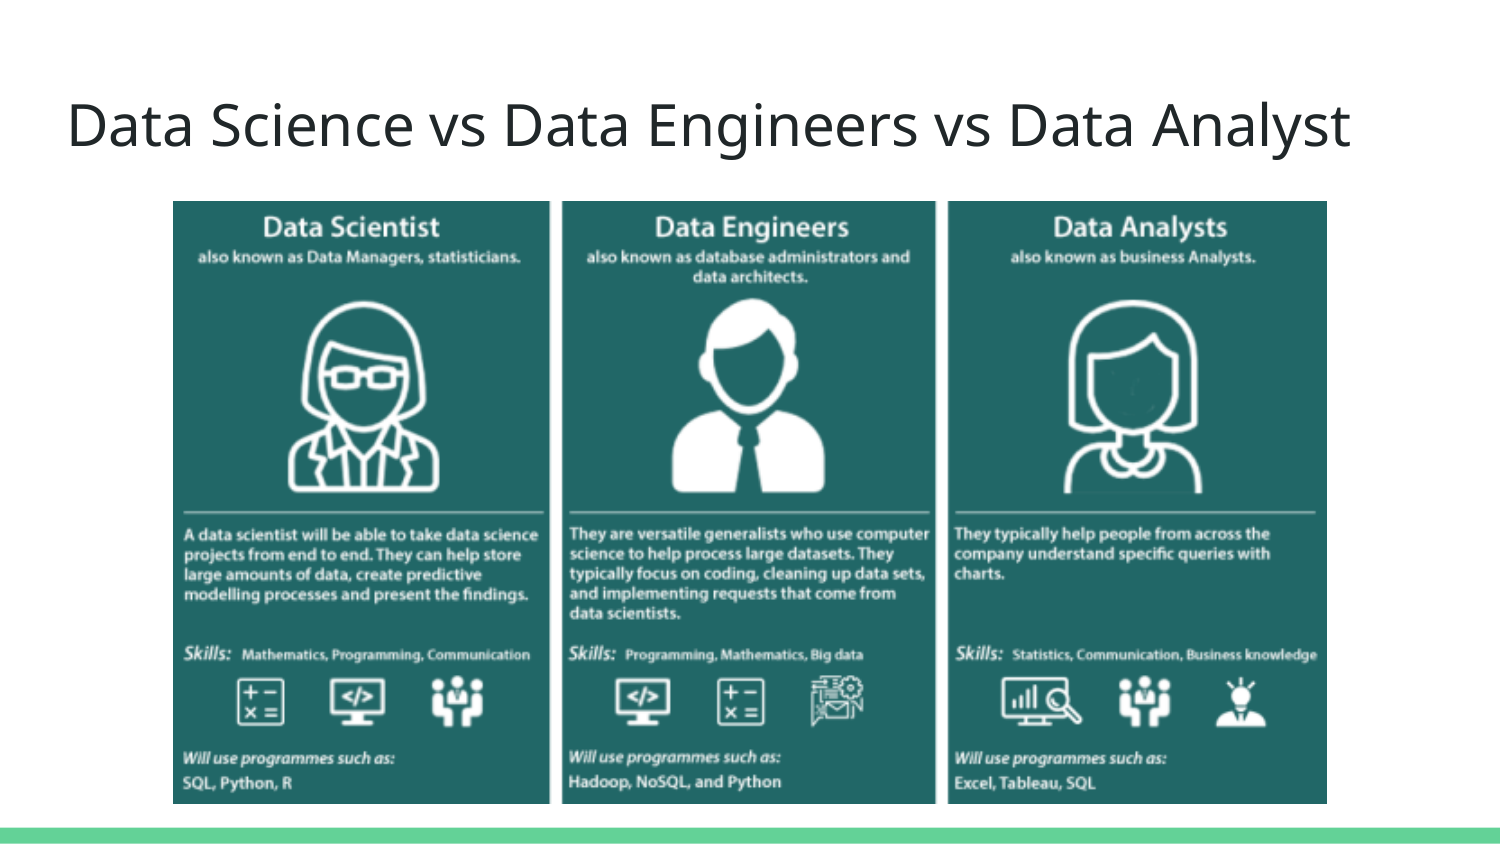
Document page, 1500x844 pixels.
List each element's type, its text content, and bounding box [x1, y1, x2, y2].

title Data Science vs Data Engineers vs Data Analyst [51, 72, 1449, 167]
picture [173, 201, 1327, 804]
